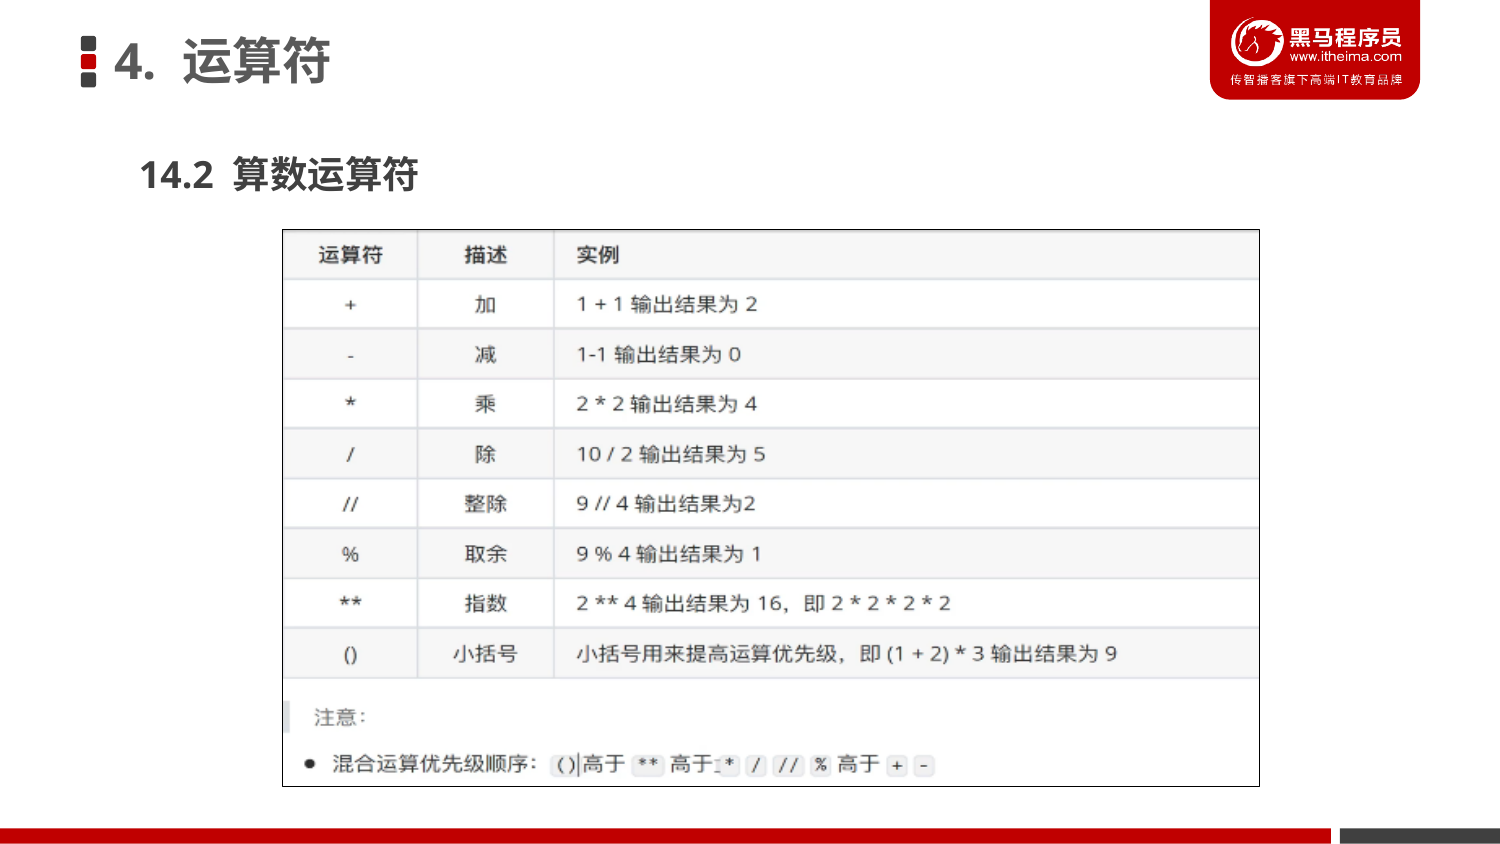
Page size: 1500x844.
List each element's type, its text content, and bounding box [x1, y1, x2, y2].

picture [282, 229, 1260, 787]
text_box 4. 运算符 [103, 0, 987, 130]
picture [1212, 8, 1421, 94]
text_box 14.2 算数运算符 [124, 143, 814, 203]
